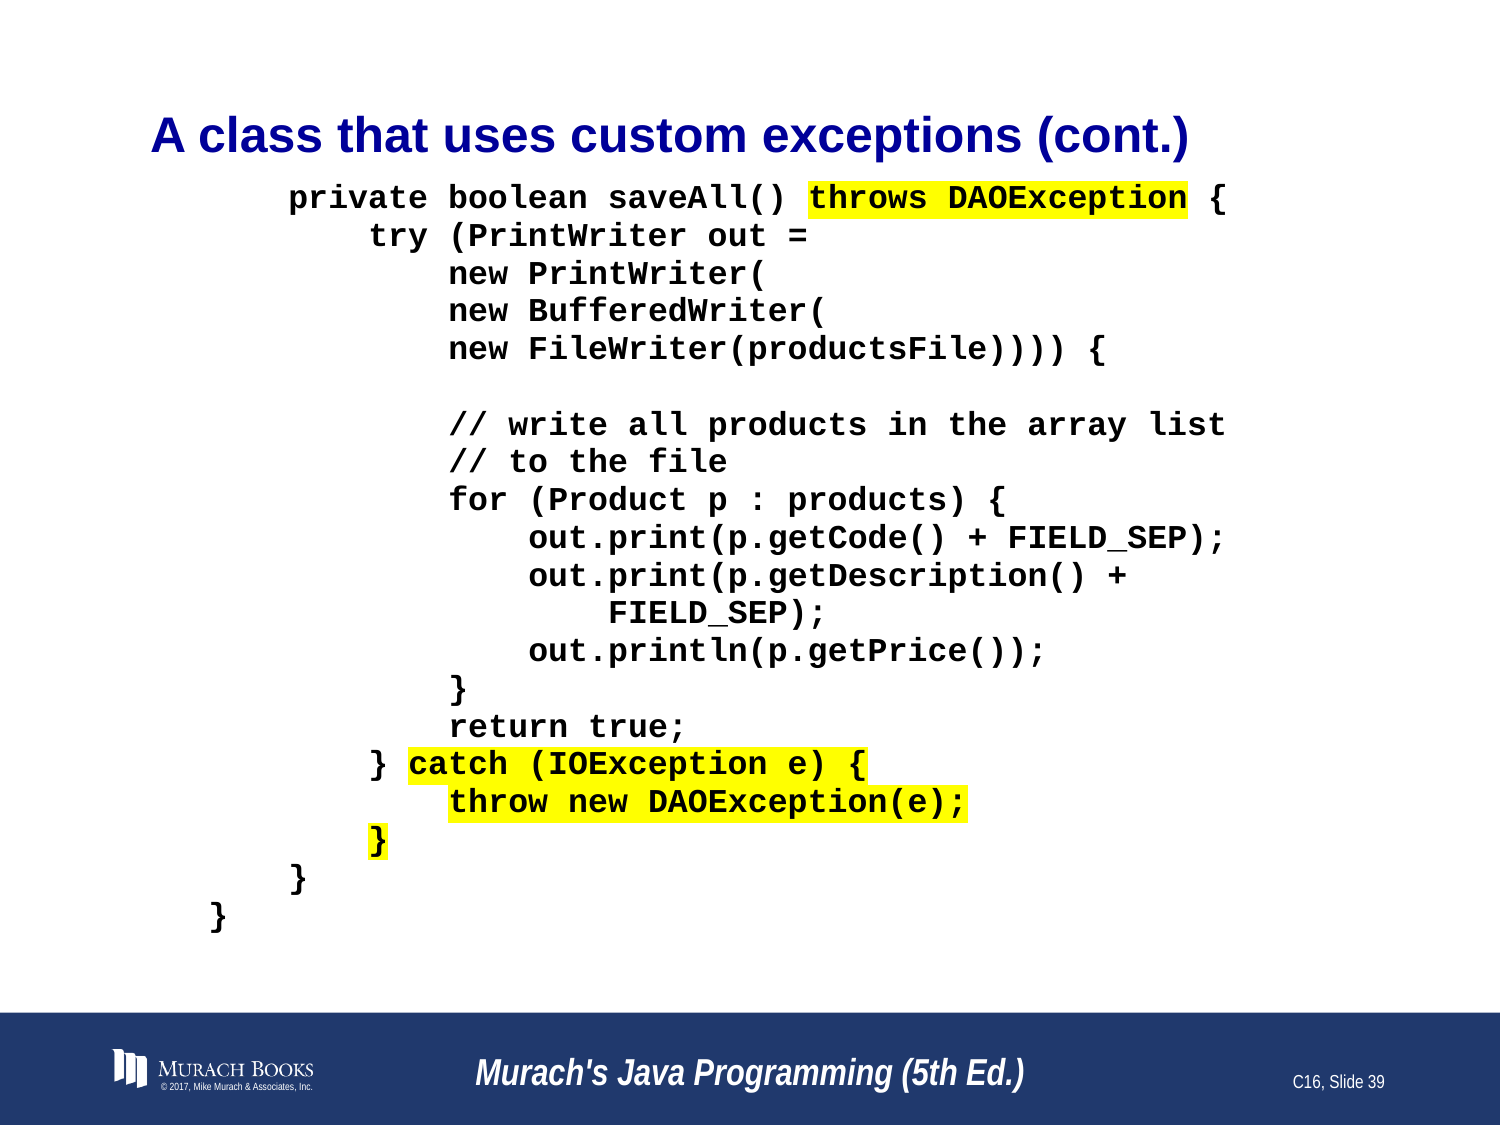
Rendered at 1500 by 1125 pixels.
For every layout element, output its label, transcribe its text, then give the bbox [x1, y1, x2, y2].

title A class that uses custom exceptions (cont.) [150, 102, 1350, 164]
slide_number C16, Slide 39 [1087, 1025, 1400, 1100]
slide_number Murach's Java Programming (5th Ed.) [463, 1025, 1050, 1100]
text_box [150, 180, 1350, 938]
footer © 2017, Mike Murach & Associates, Inc. [12, 1025, 463, 1100]
